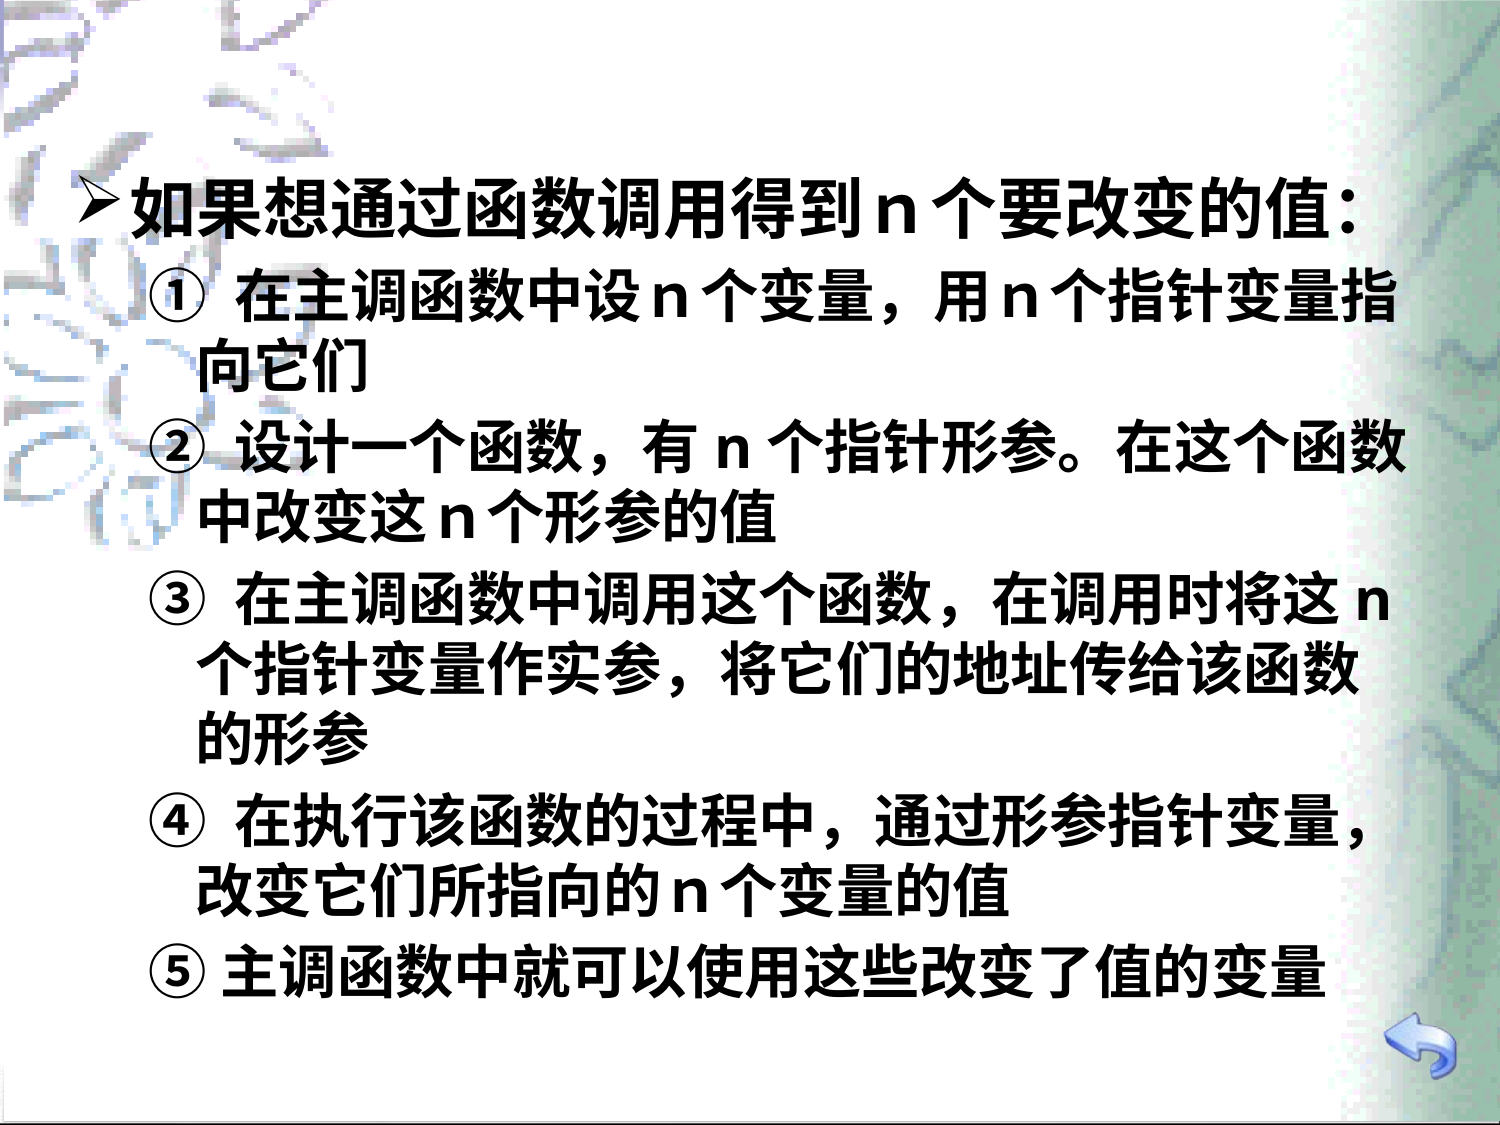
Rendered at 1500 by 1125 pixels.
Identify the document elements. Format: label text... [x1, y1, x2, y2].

picture [0, 0, 1500, 1125]
list 如果想通过函数调用得到ｎ个要改变的值： ① 在主调函数中设ｎ个变量，用ｎ个指针变量指向它们 ② 设计一个函数，有n个指针形参。在这个函数中改变这ｎ个形参的值 ③ 在主调函数中调用这个函数，在调用时将这n个指针变量作实参，将它们的地址传给该函数的形参 ④ 在执行该函数的过程中，通过形参指针变量，改变它们所指向的ｎ个变量的值 ⑤主调函数中就可以使用这些改变了值的变量 [58, 143, 1424, 1043]
